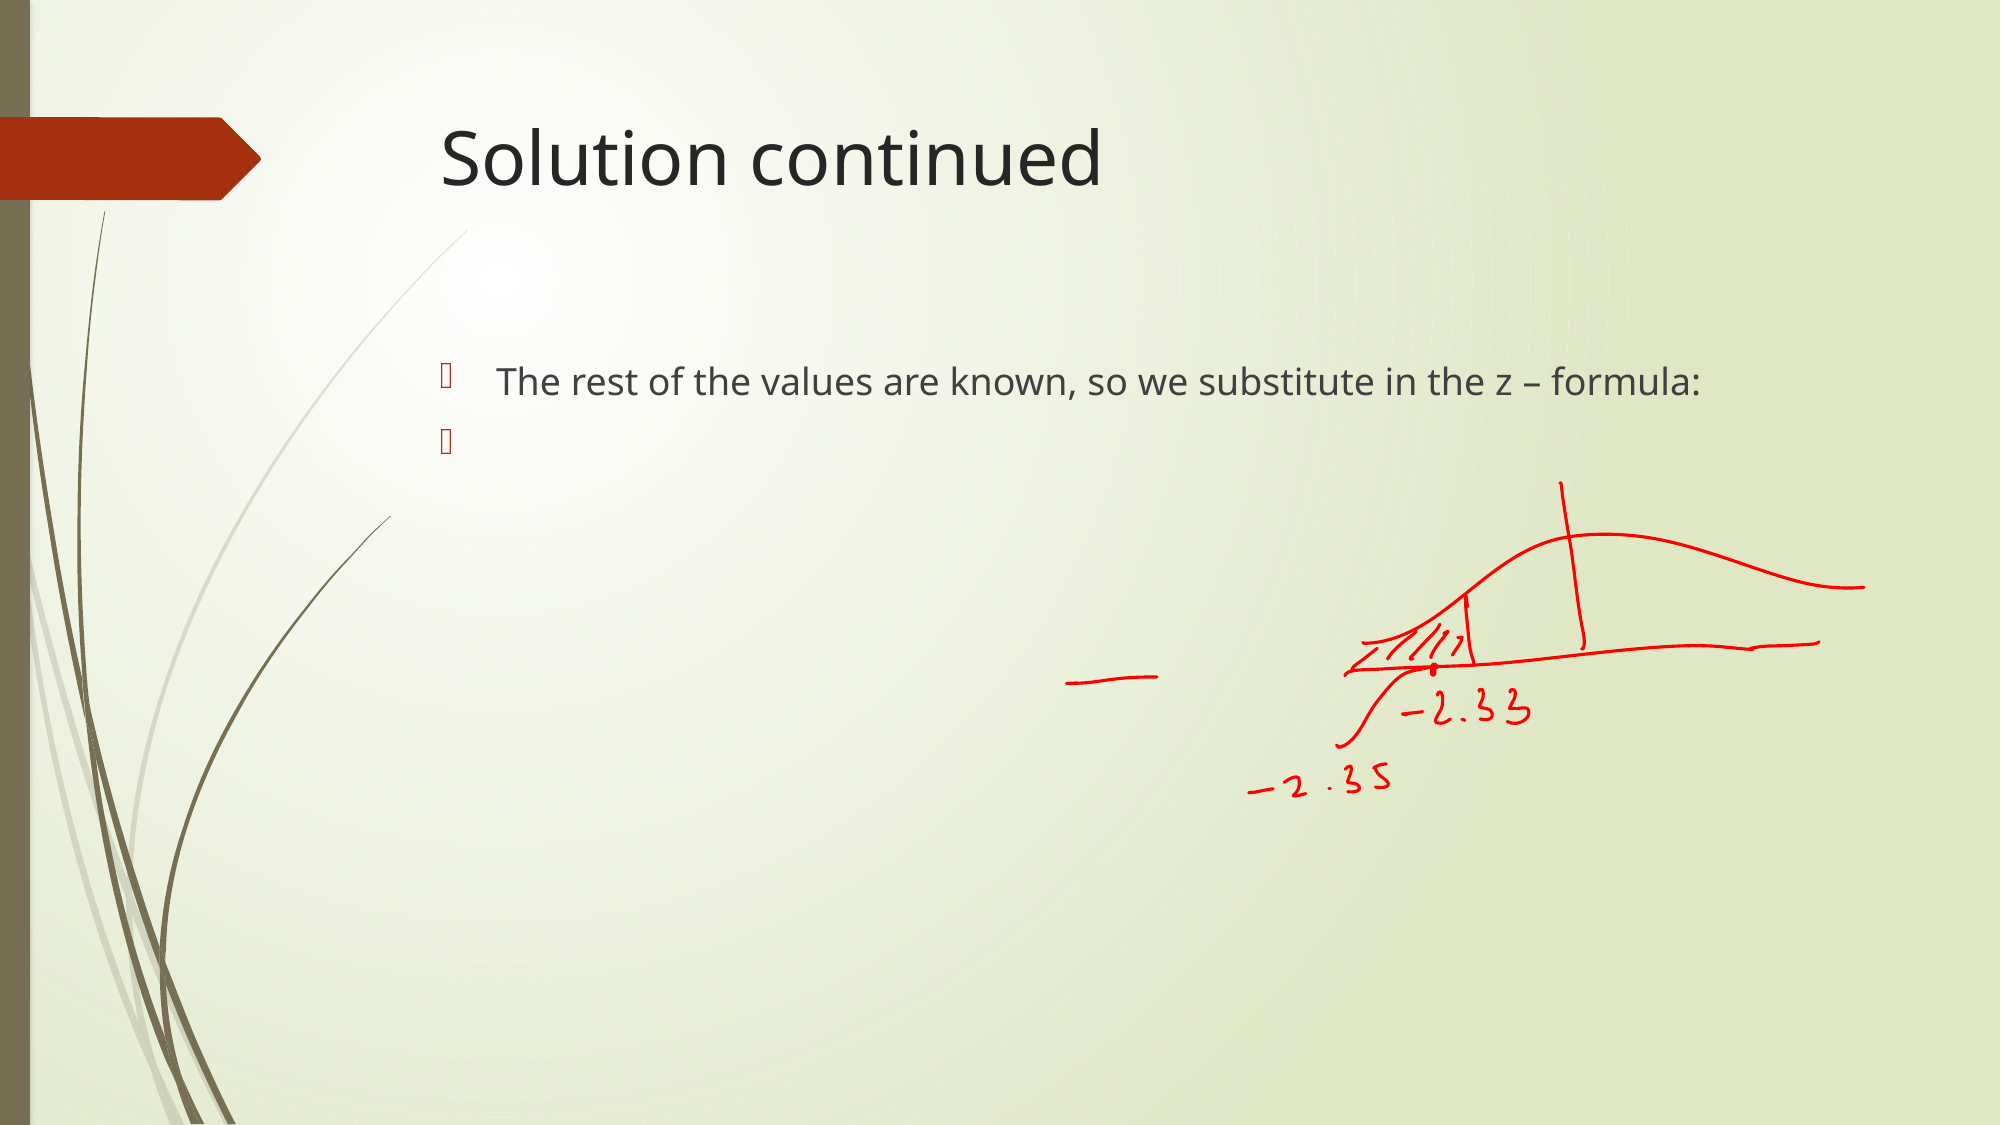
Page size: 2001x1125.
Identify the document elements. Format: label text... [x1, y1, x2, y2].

title Solution continued [425, 102, 1888, 313]
